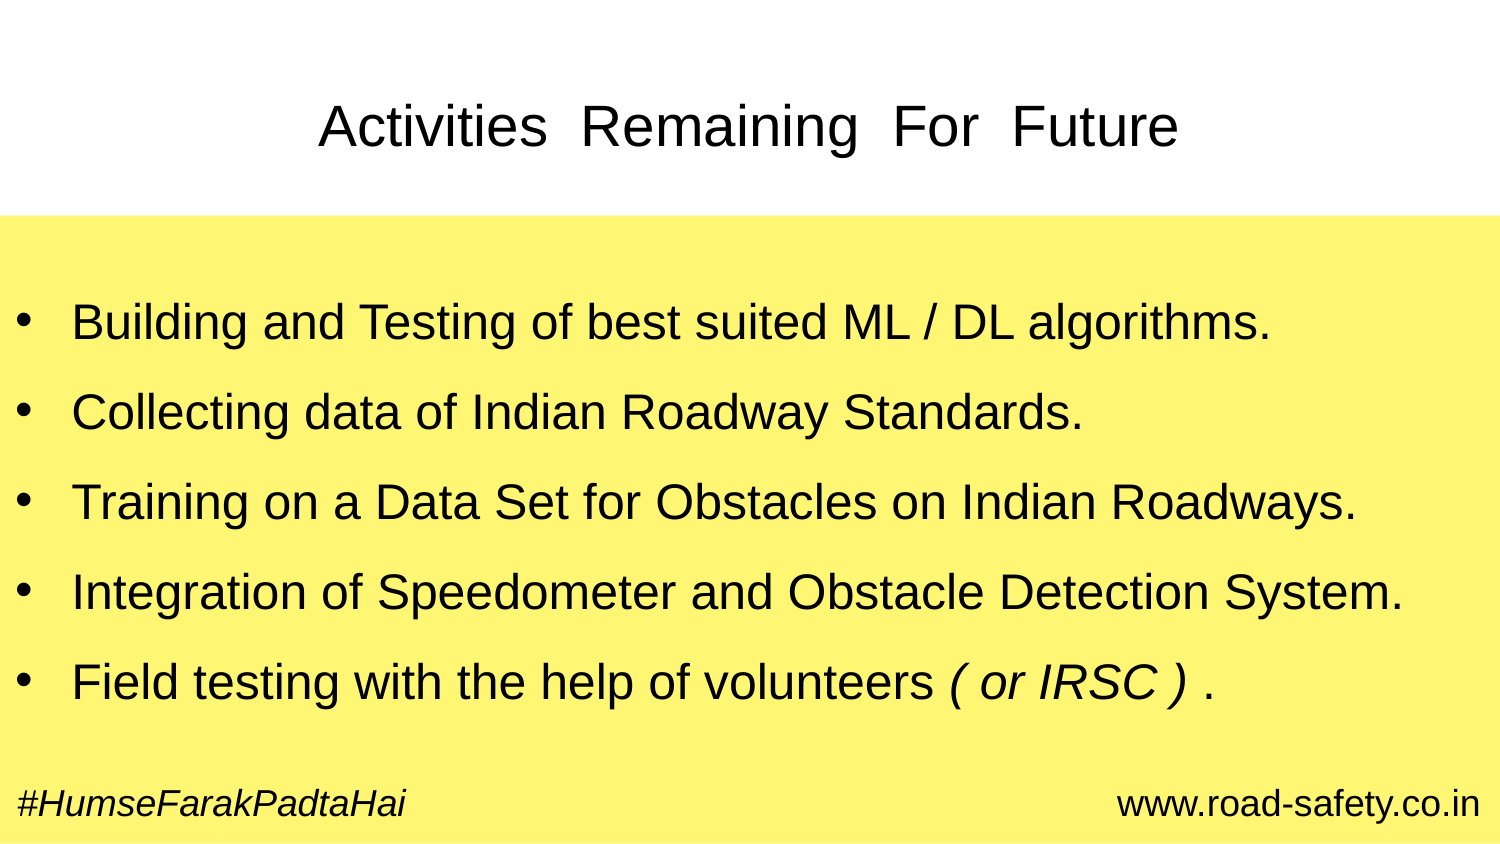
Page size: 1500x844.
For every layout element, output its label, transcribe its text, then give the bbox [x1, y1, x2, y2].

title #HumseFarakPadtaHai www.road-safety.co.in [2, 764, 1500, 844]
text_box Building and Testing of best suited ML / DL algorithms. Collecting data of Indian Roadway Standards. Training on a Data Set for Obstacles on Indian Roadways. Integration of Speedometer and Obstacle Detection System. Field testing with the help of volunteers ( or IRSC ) . [0, 215, 1500, 844]
title Activities Remaining For Future [51, 72, 1449, 167]
